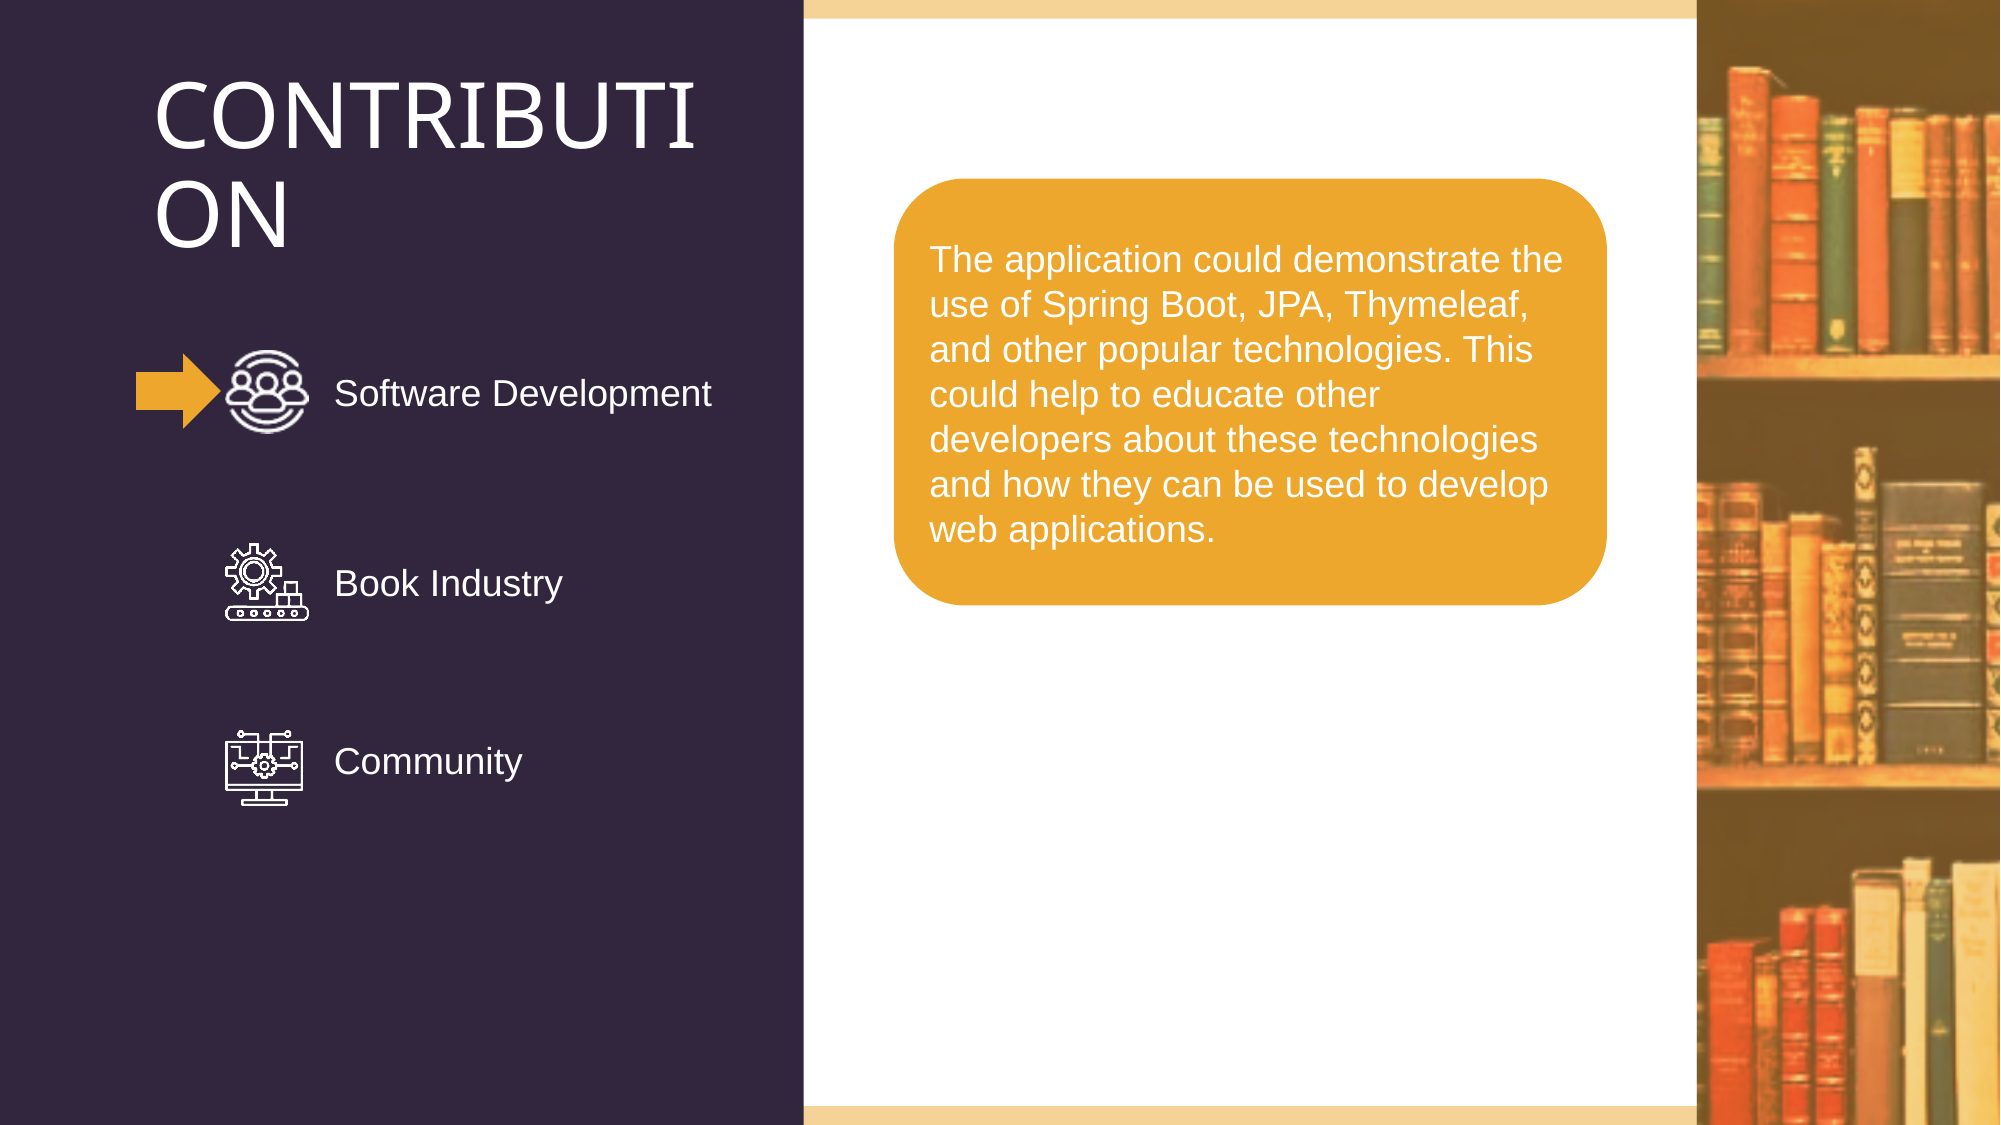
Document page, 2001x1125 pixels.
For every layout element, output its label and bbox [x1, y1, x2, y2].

text_box [0, 0, 2000, 1125]
text_box [225, 350, 818, 806]
